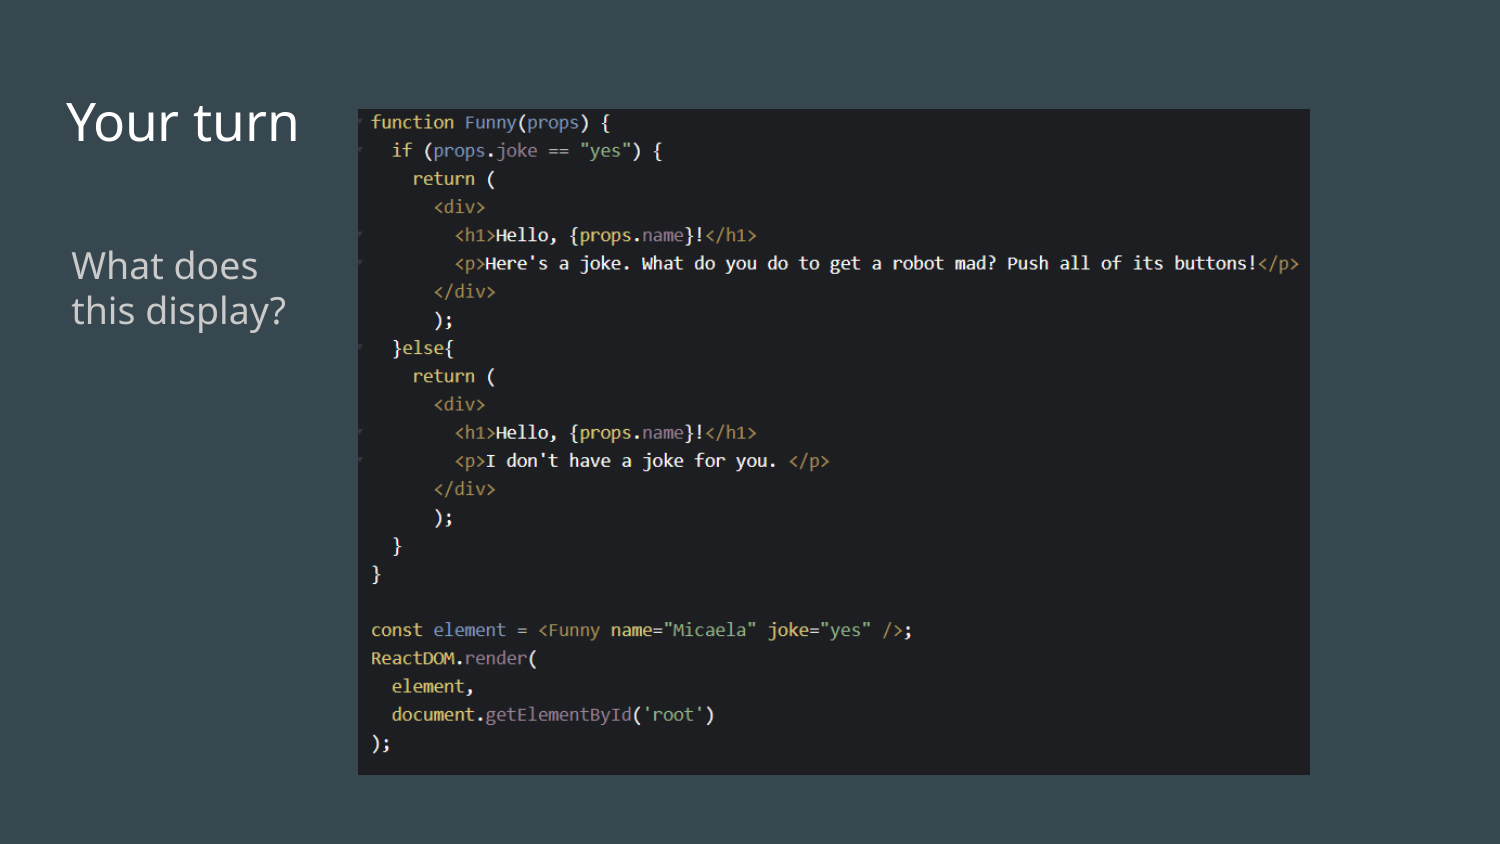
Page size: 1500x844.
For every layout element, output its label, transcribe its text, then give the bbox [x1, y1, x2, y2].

title Your turn [51, 72, 1449, 167]
picture [358, 109, 1310, 775]
text_box What does this display? [56, 226, 306, 328]
